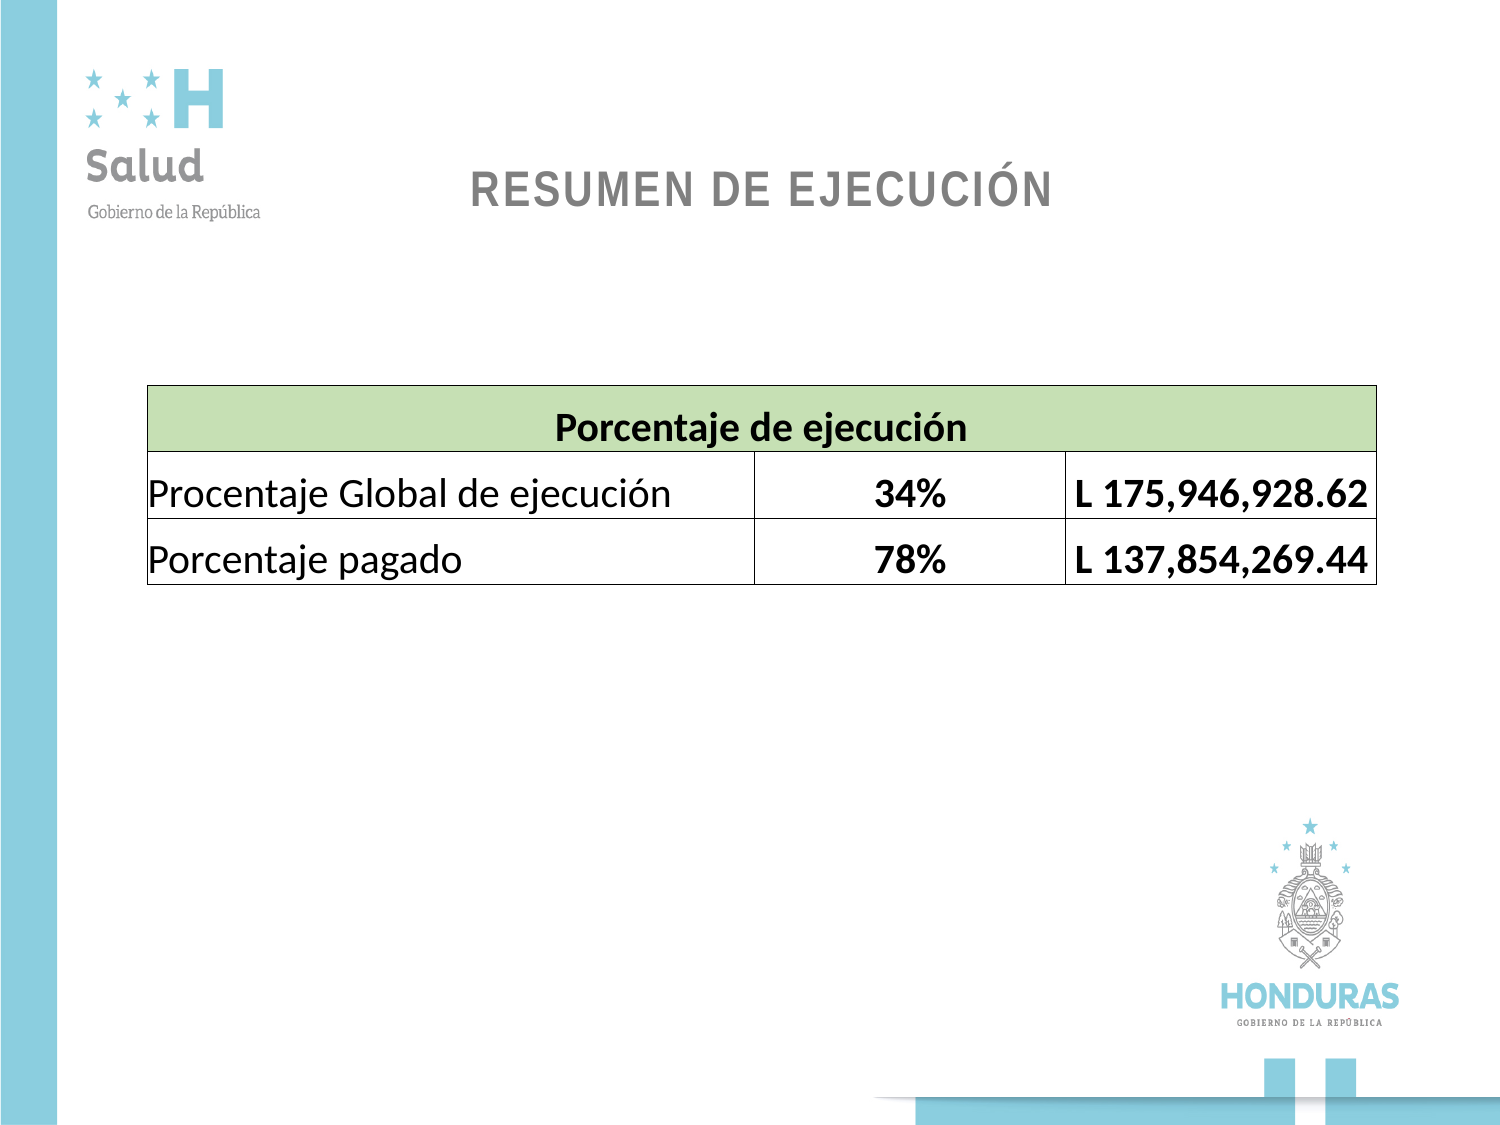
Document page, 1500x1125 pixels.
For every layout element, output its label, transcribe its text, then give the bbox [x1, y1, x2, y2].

table_cell L 175,946,928.62 [1066, 452, 1376, 518]
table_cell Porcentaje pagado [148, 519, 754, 584]
table_header Porcentaje de ejecución [148, 386, 1376, 451]
table_cell L 137,854,269.44 [1066, 519, 1376, 584]
table_cell 34% [755, 452, 1065, 518]
picture [0, 0, 1500, 1125]
table_cell Procentaje Global de ejecución [148, 452, 754, 518]
text_box RESUMEN DE EJECUCIÓN [330, 148, 1193, 224]
table_cell 78% [755, 519, 1065, 584]
